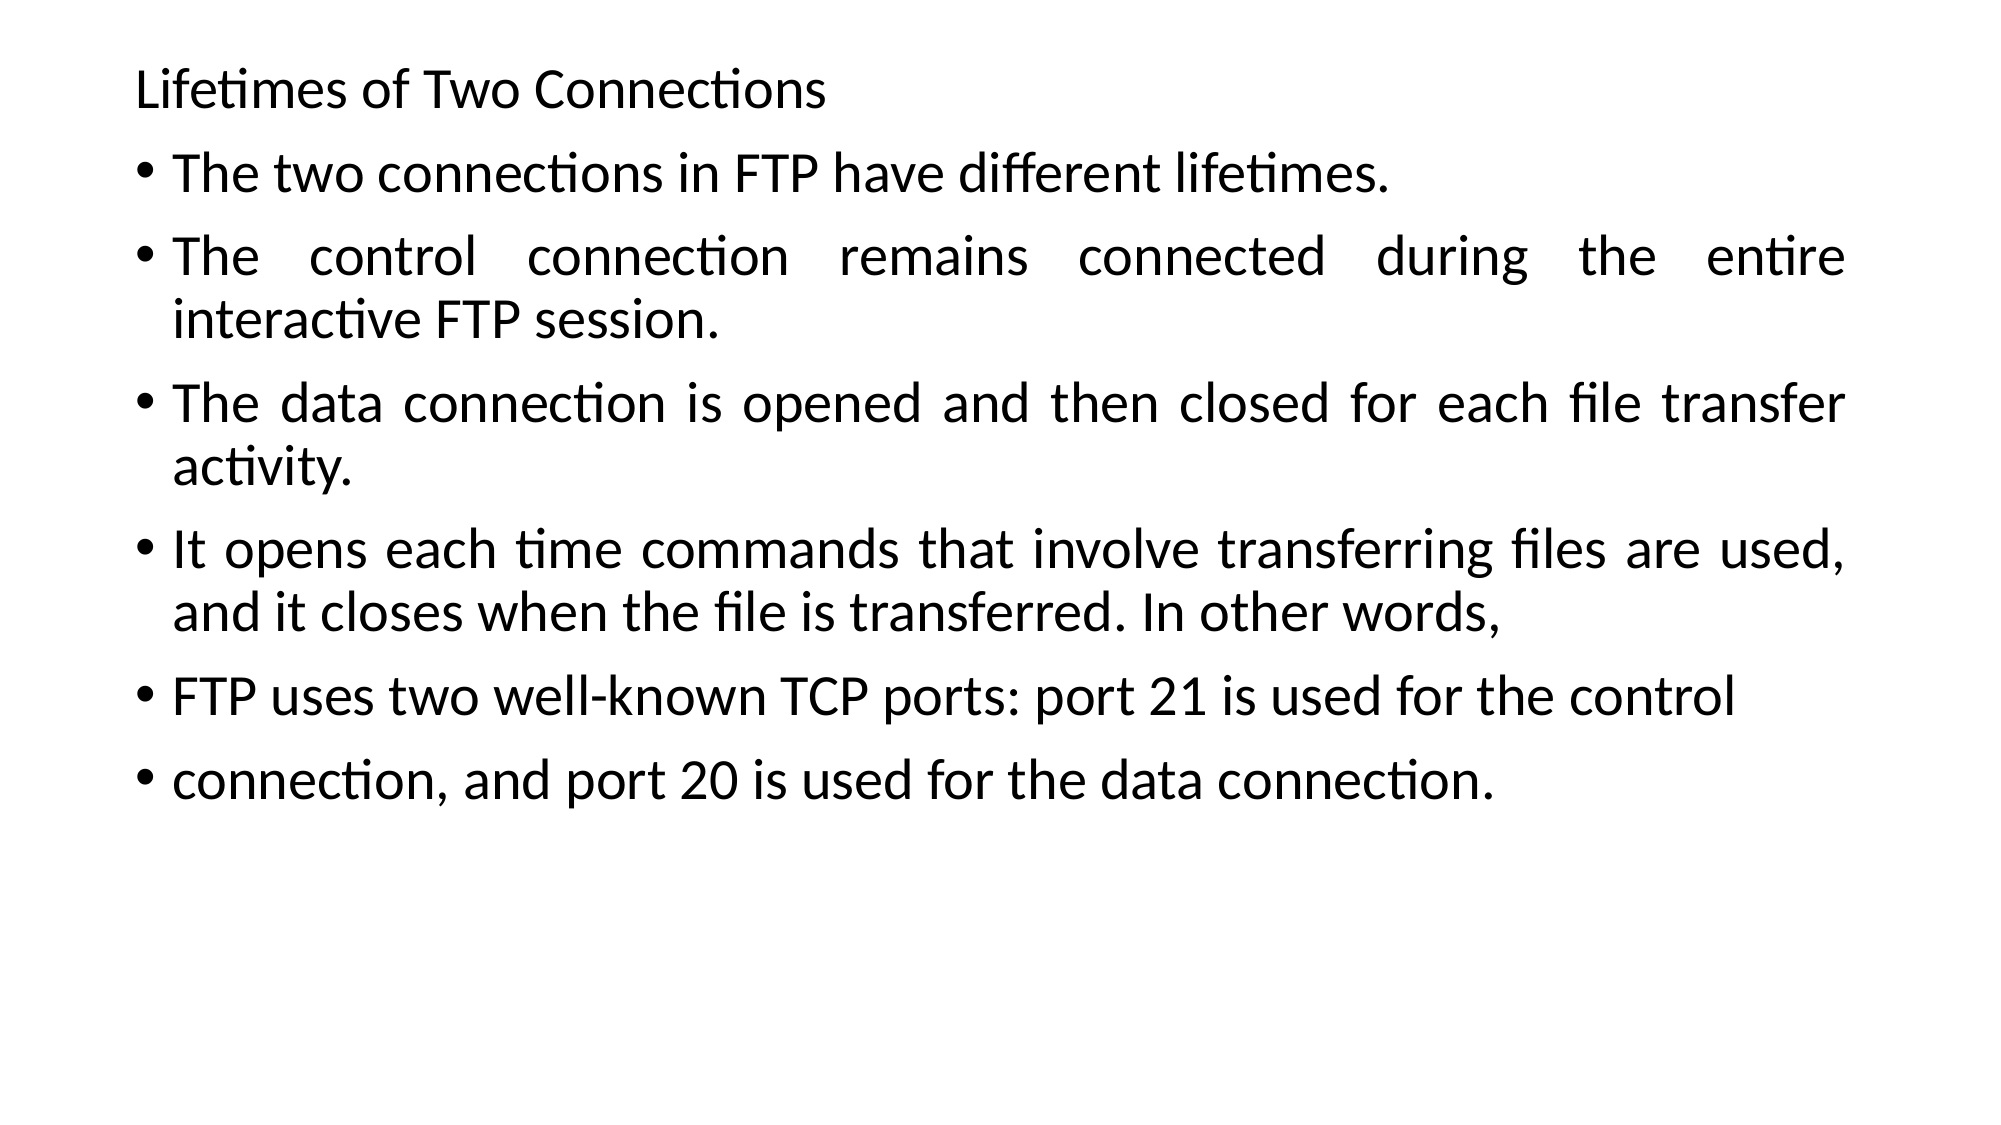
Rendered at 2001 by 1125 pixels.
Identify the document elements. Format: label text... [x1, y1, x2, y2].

list Lifetimes of Two Connections The two connections in FTP have different lifetimes. The control connection remains connected during the entire interactive FTP session. The data connection is opened and then closed for each file transfer activity. It opens each time commands that involve transferring files are used, and it closes when the file is transferred. In other words, FTP uses two well-known TCP ports: port 21 is used for the control connection, and port 20 is used for the data connection. [120, 50, 1863, 1014]
